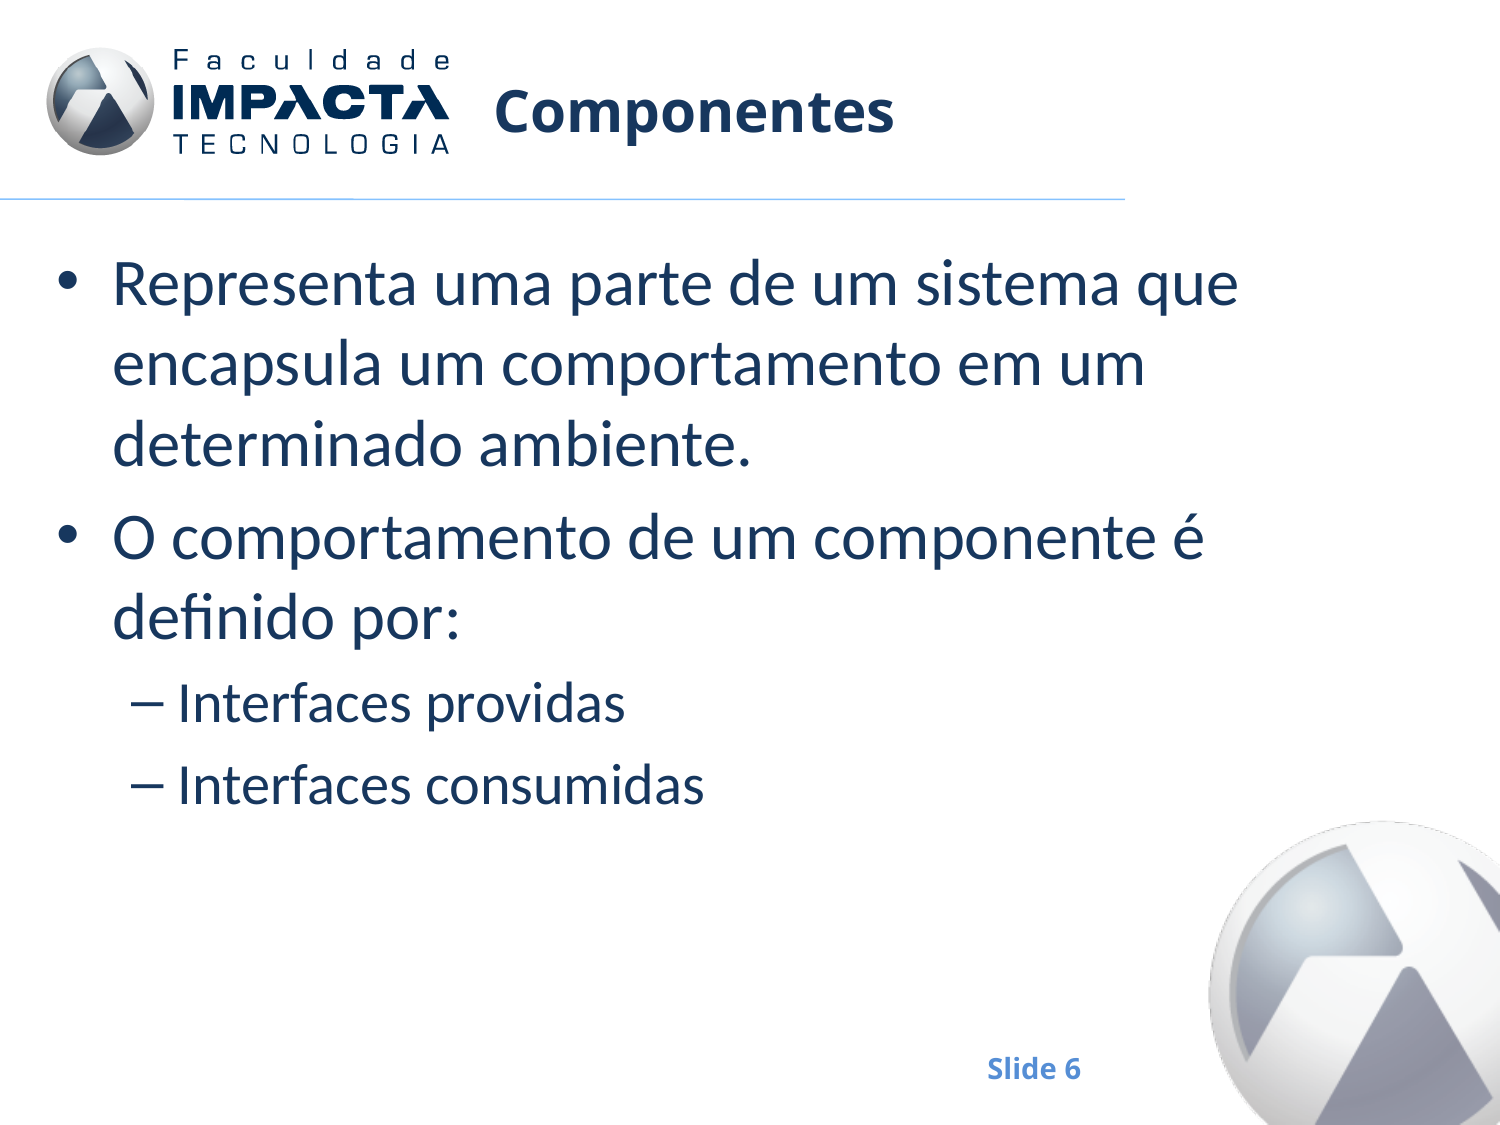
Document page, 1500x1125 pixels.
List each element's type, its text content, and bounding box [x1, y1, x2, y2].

picture [1206, 787, 1500, 1125]
picture [35, 35, 458, 164]
title Componentes [478, 66, 1483, 149]
list Representa uma parte de um sistema que encapsula um comportamento em um determinado ambiente. O comportamento de um componente é definido por: Interfaces providas Interfaces consumidas [41, 231, 1400, 894]
